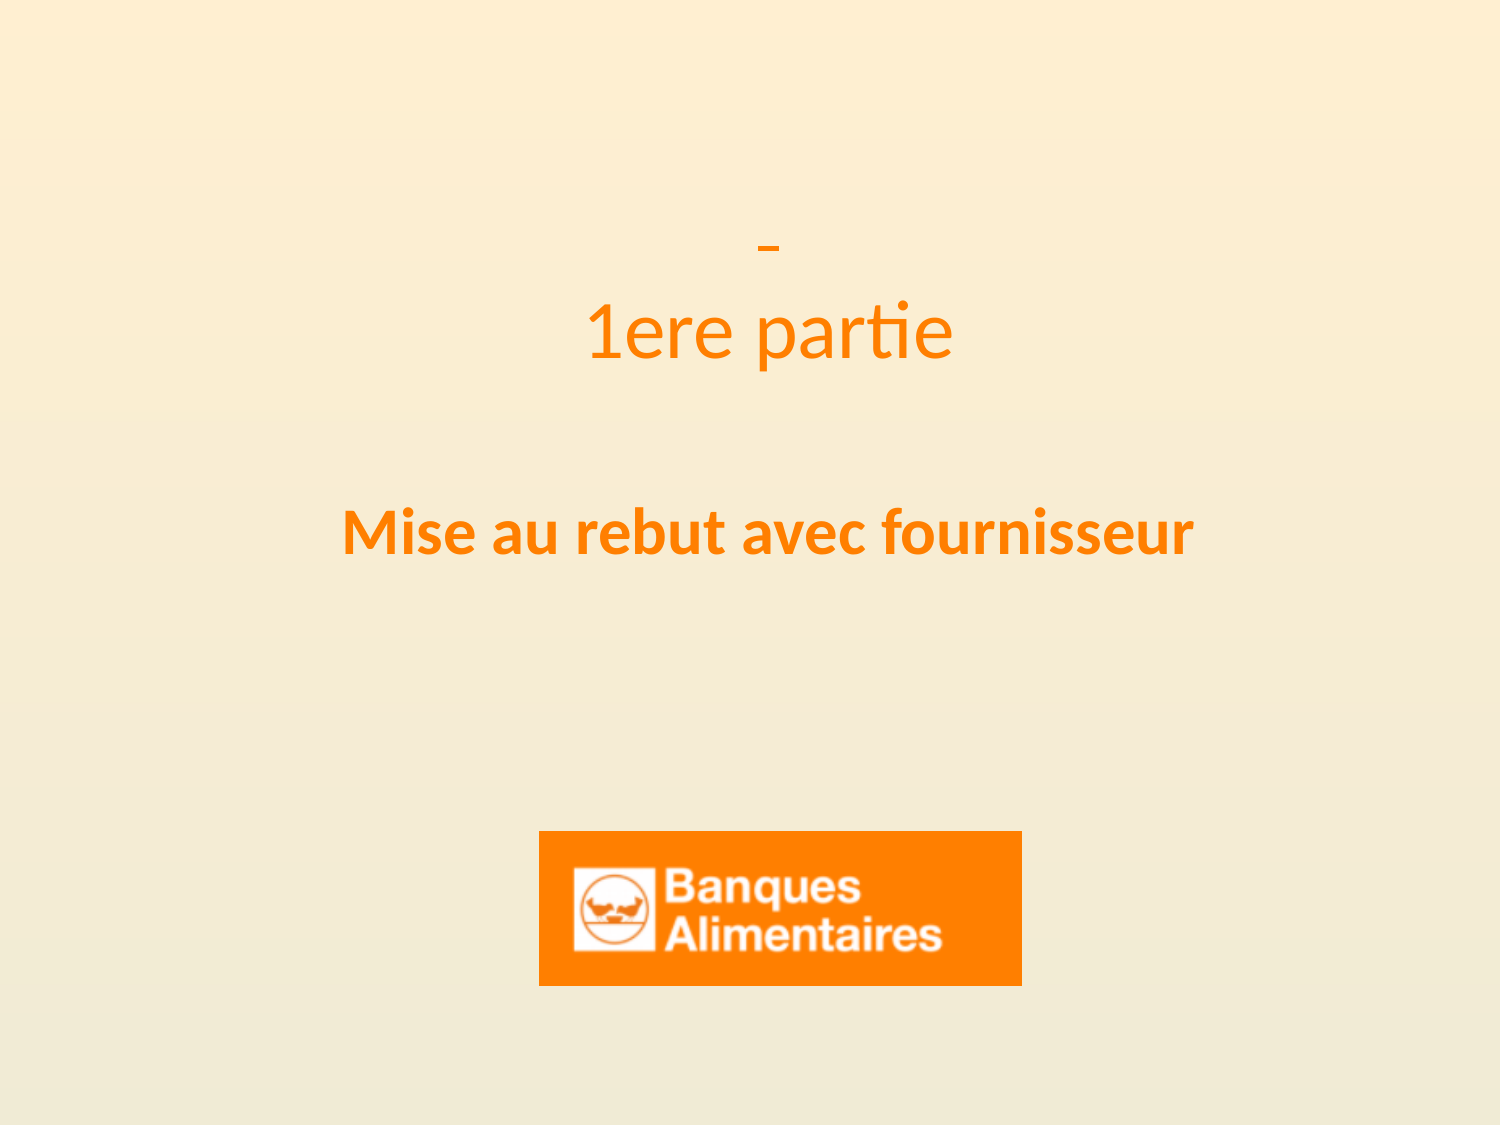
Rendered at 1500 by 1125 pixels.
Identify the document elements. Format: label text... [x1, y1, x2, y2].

list 1ere partie Mise au rebut avec fournisseur [93, 140, 1444, 1043]
picture [538, 831, 1023, 987]
